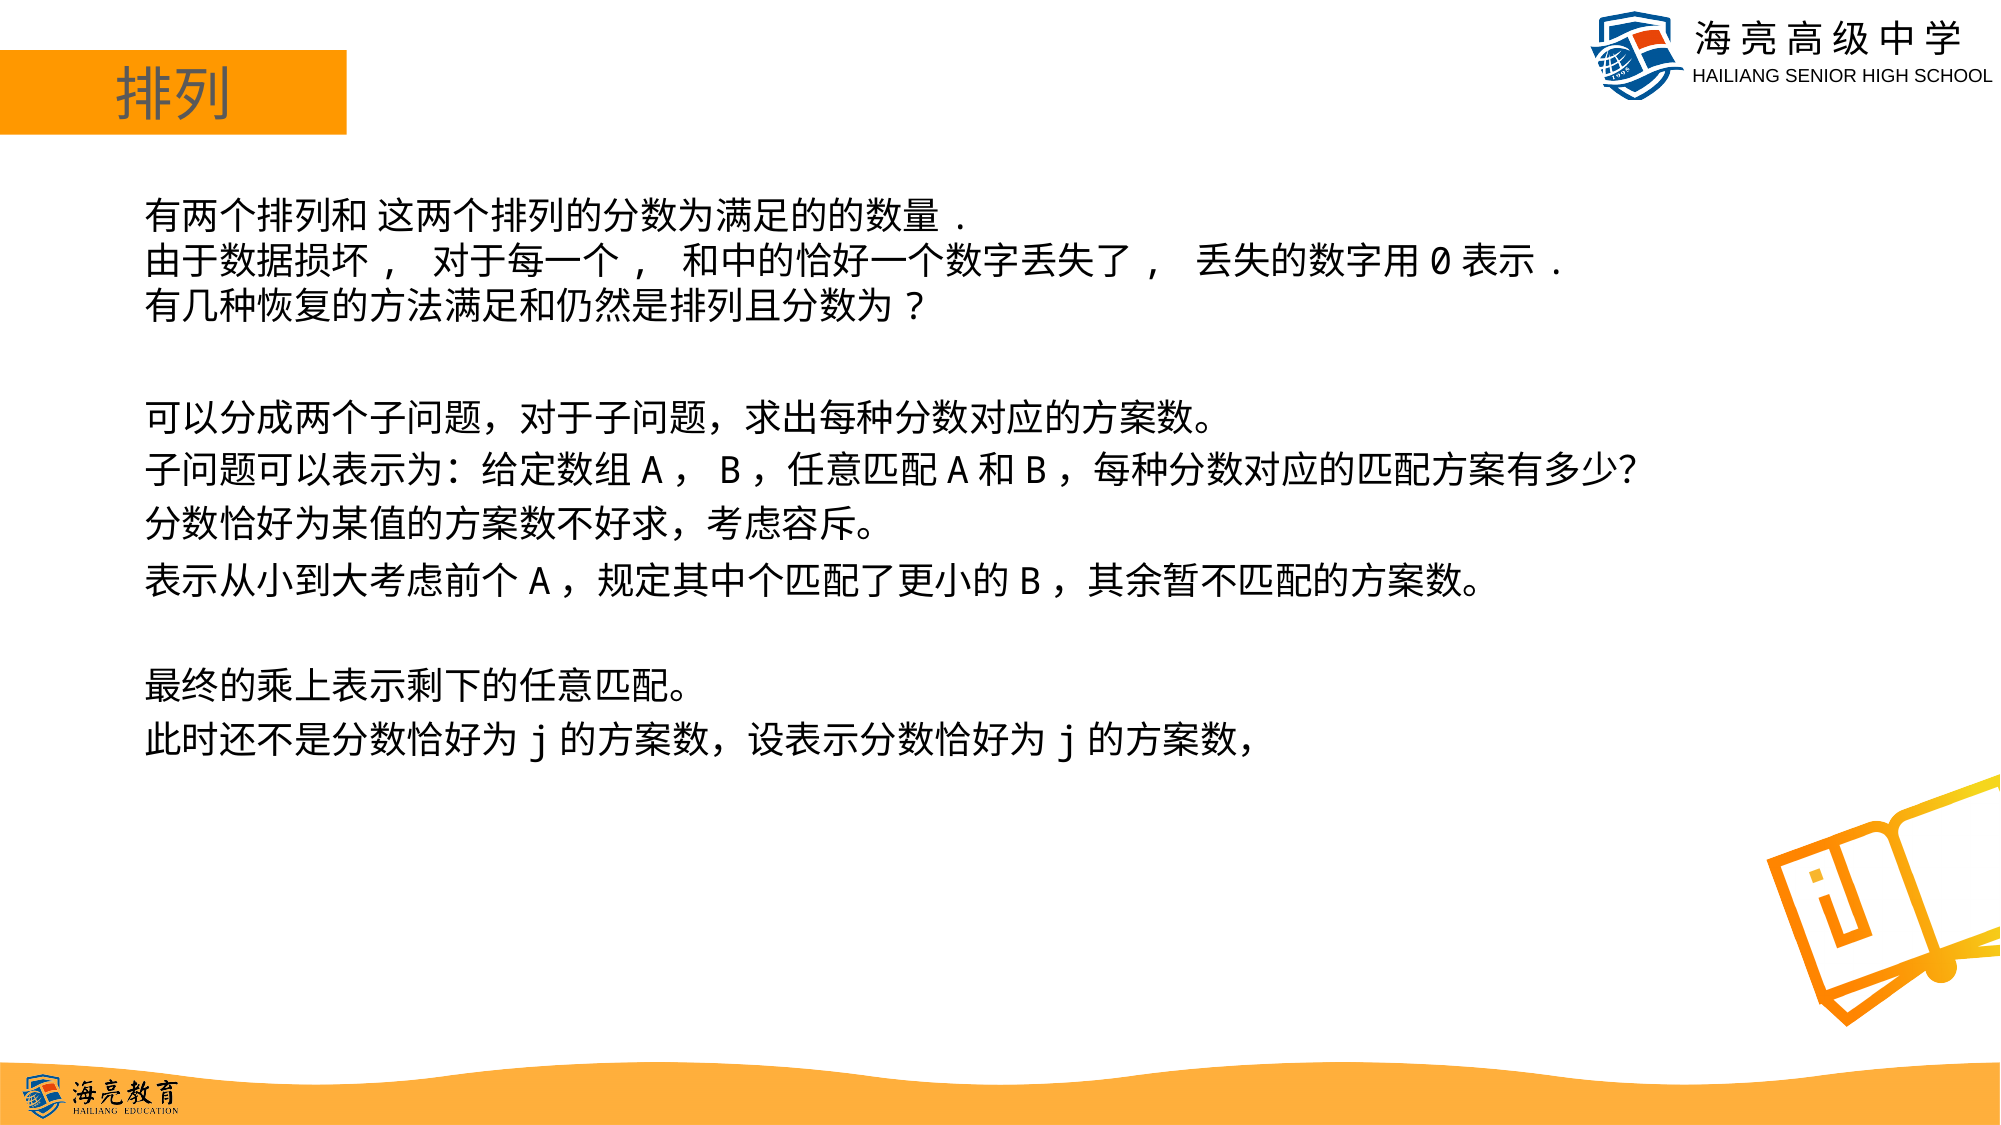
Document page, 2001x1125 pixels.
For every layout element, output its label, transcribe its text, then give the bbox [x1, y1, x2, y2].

text_box 分数恰好为某值的方案数不好求，考虑容斥。 [129, 492, 1816, 553]
picture [1766, 772, 2000, 1027]
text_box 排列 [0, 50, 347, 135]
text_box 子问题可以表示为：给定数组A，B，任意匹配A和B，每种分数对应的匹配方案有多少？ [129, 438, 1816, 492]
text_box 可以分成两个子问题，对于子问题，求出每种分数对应的方案数。 [129, 386, 1816, 438]
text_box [1590, 7, 2000, 100]
picture [0, 1062, 2000, 1125]
